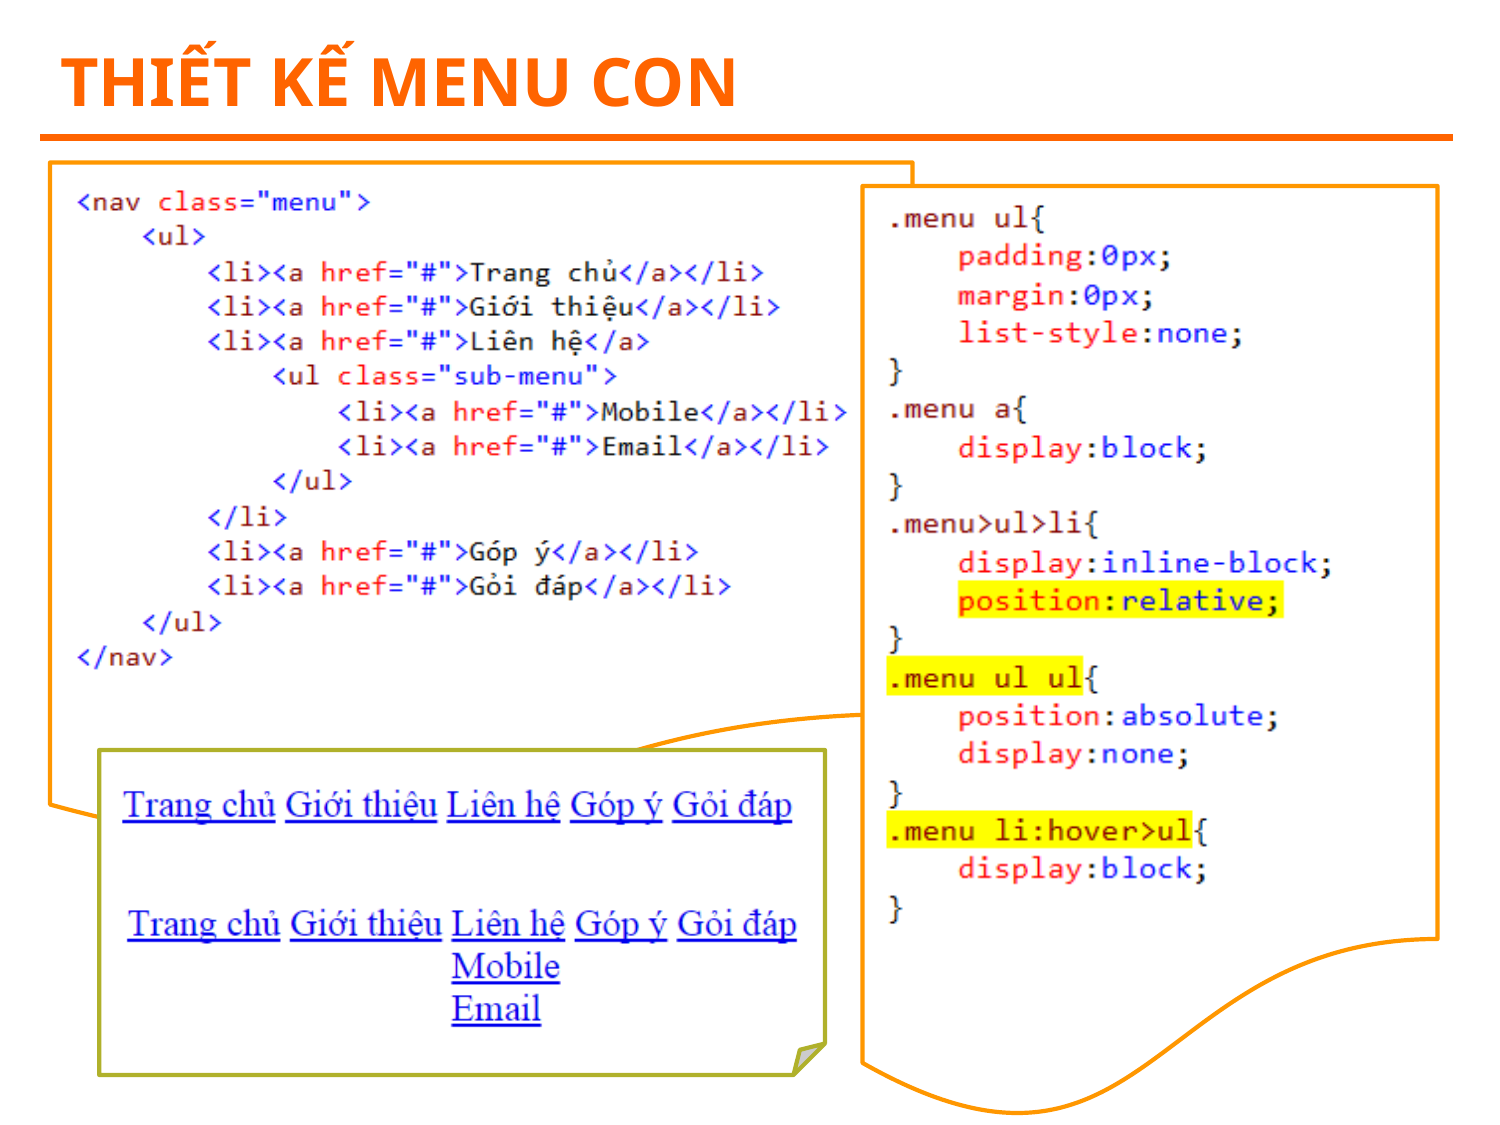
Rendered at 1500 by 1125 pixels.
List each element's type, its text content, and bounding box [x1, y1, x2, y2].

text_box [47, 160, 915, 819]
picture [70, 179, 855, 676]
title Thiết kế menu con [40, 29, 1454, 130]
text_box [97, 747, 828, 1078]
picture [118, 894, 805, 1035]
text_box [860, 183, 1440, 1116]
picture [881, 198, 1338, 930]
picture [110, 774, 805, 841]
